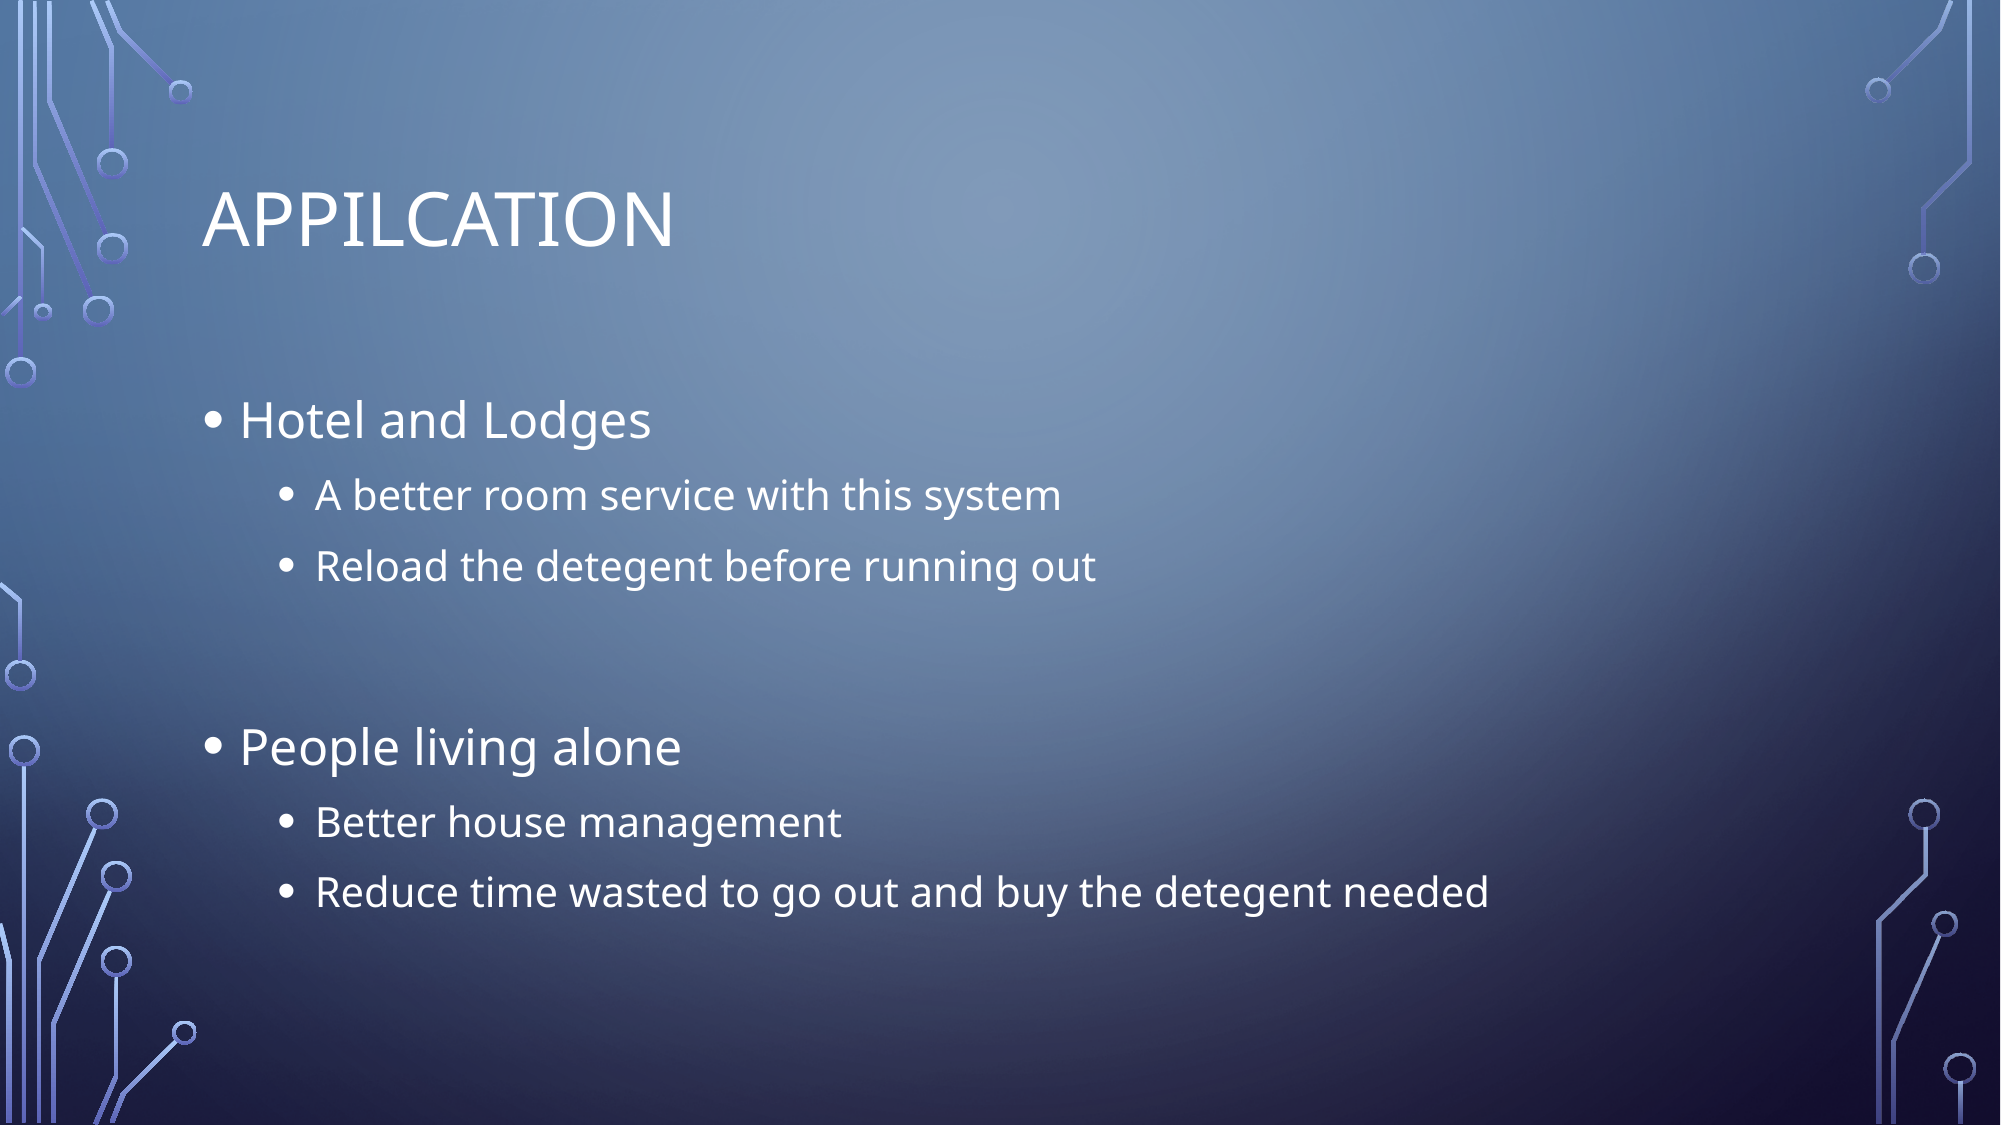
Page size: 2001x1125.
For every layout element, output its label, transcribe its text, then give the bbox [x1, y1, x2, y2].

title appilcation [187, 101, 1813, 344]
list Hotel and Lodges A better room service with this system Reload the detegent before running out People living alone Better house management Reduce time wasted to go out and buy the detegent needed [187, 369, 1813, 950]
